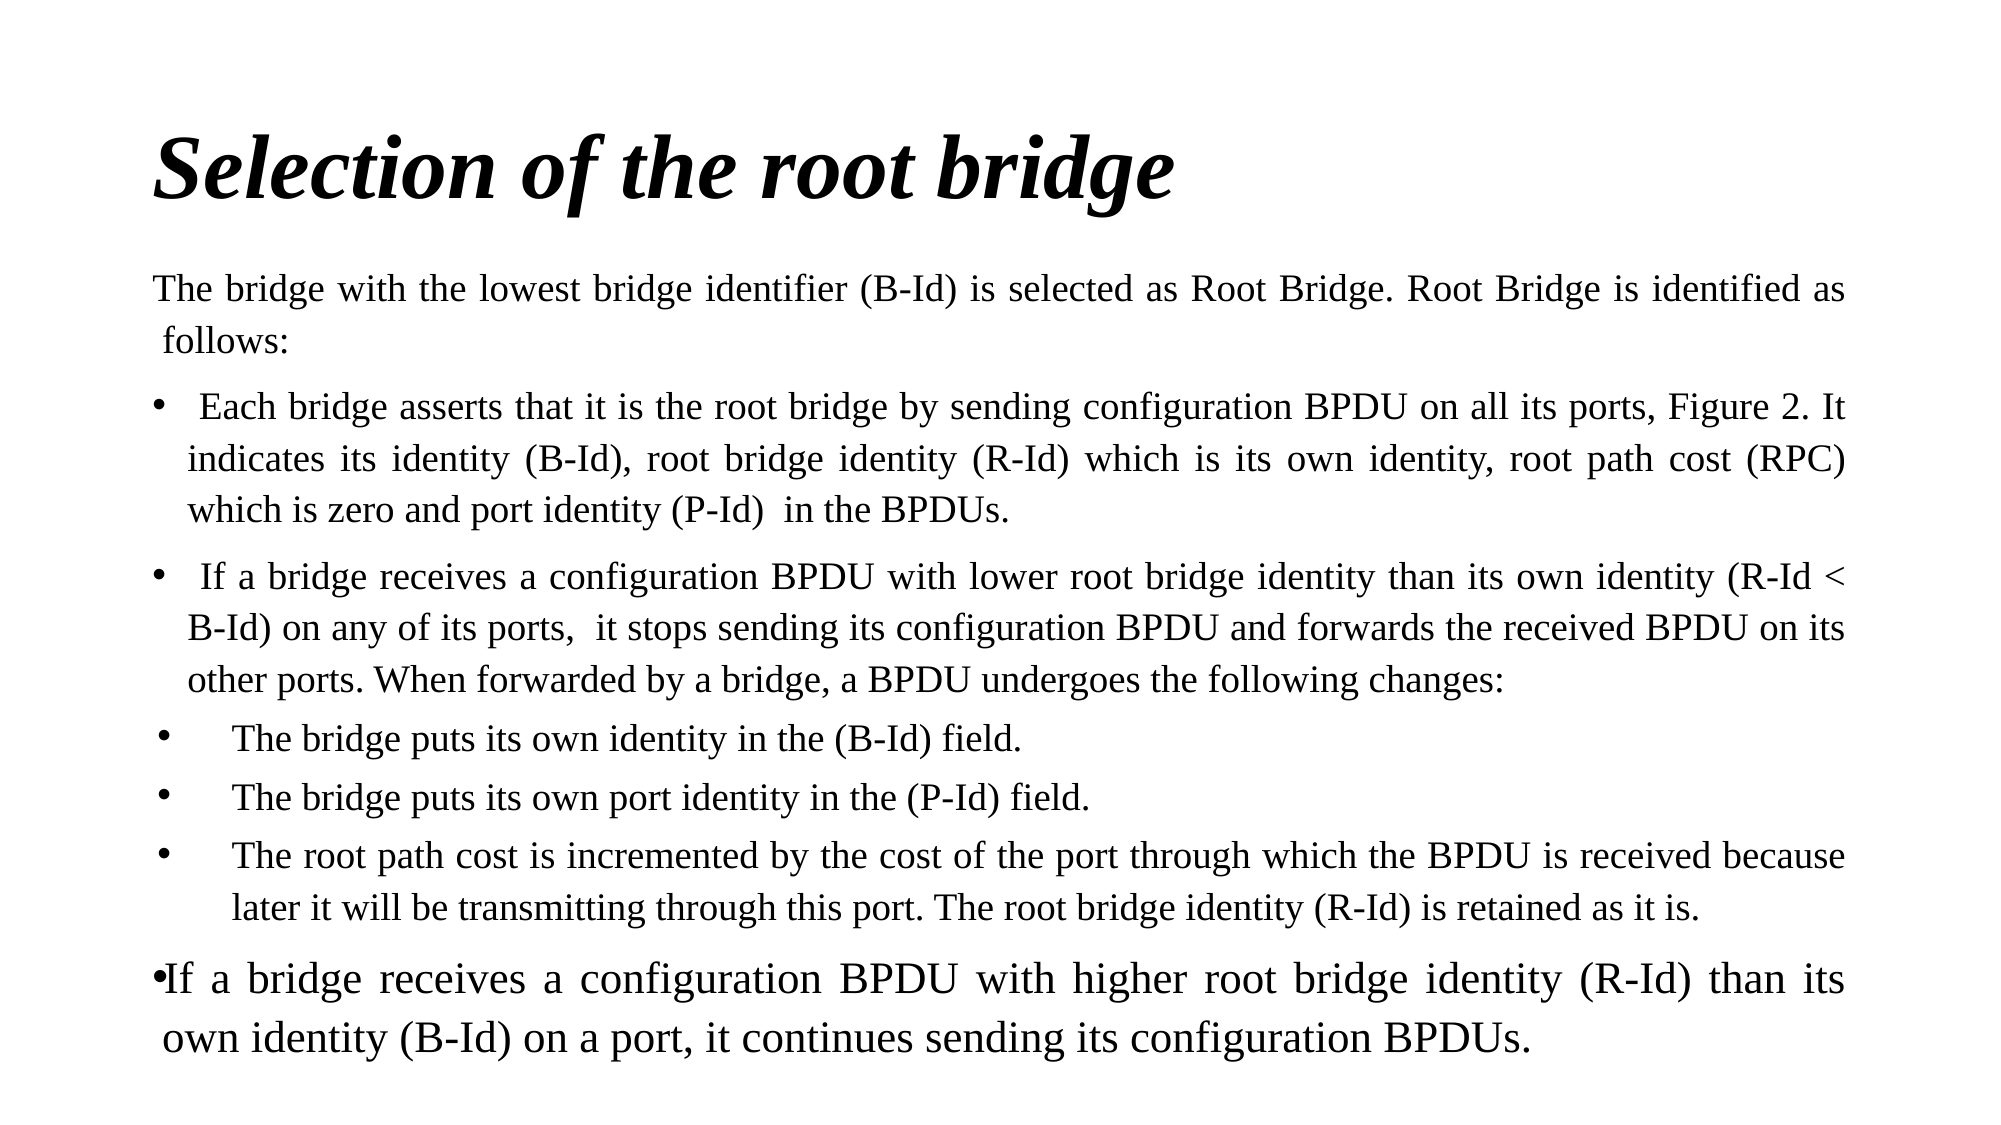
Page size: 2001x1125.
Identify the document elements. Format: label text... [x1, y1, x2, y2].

list The bridge with the lowest bridge identifier (B-Id) is selected as Root Bridge. Root Bridge is identified as follows: Each bridge asserts that it is the root bridge by sending configuration BPDU on all its ports, Figure 2. It indicates its identity (B-Id), root bridge identity (R-Id) which is its own identity, root path cost (RPC) which is zero and port identity (P-Id) in the BPDUs. If a bridge receives a configuration BPDU with lower root bridge identity than its own identity (R-Id < B-Id) on any of its ports, it stops sending its configuration BPDU and forwards the received BPDU on its other ports. When forwarded by a bridge, a BPDU undergoes the following changes: The bridge puts its own identity in the (B-Id) field. The bridge puts its own port identity in the (P-Id) field. The root path cost is incremented by the cost of the port through which the BPDU is received because later it will be transmitting through this port. The root bridge identity (R-Id) is retained as it is. If a bridge receives a configuration BPDU with higher root bridge identity (R-Id) than its own identity (B-Id) on a port, it continues sending its configuration BPDUs. [137, 250, 1863, 1085]
title Selection of the root bridge [137, 59, 1863, 250]
